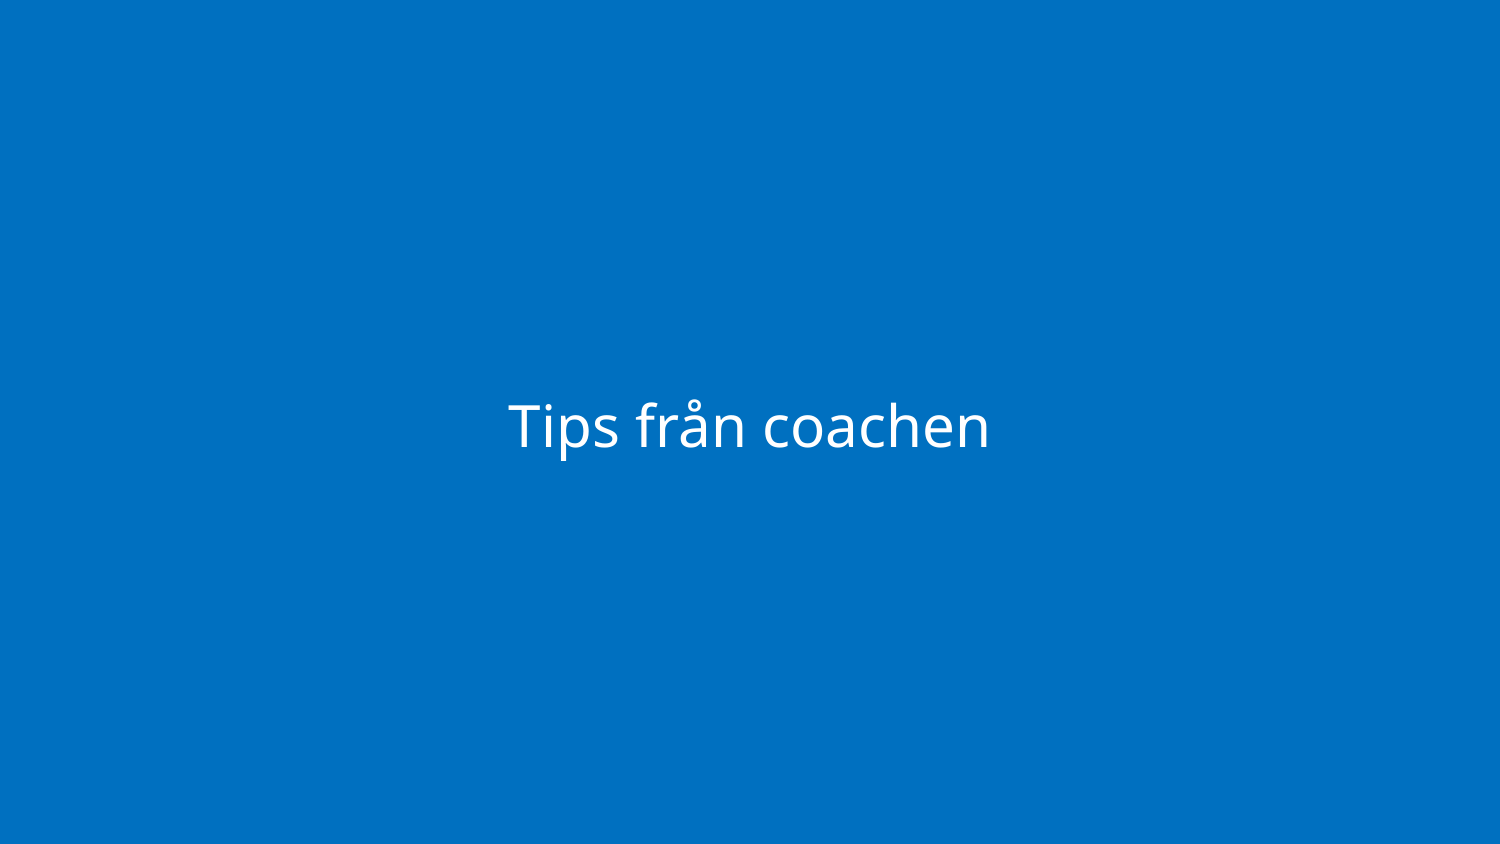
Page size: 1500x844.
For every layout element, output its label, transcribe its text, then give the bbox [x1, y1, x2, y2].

title Tips från coachen [0, 373, 1500, 470]
